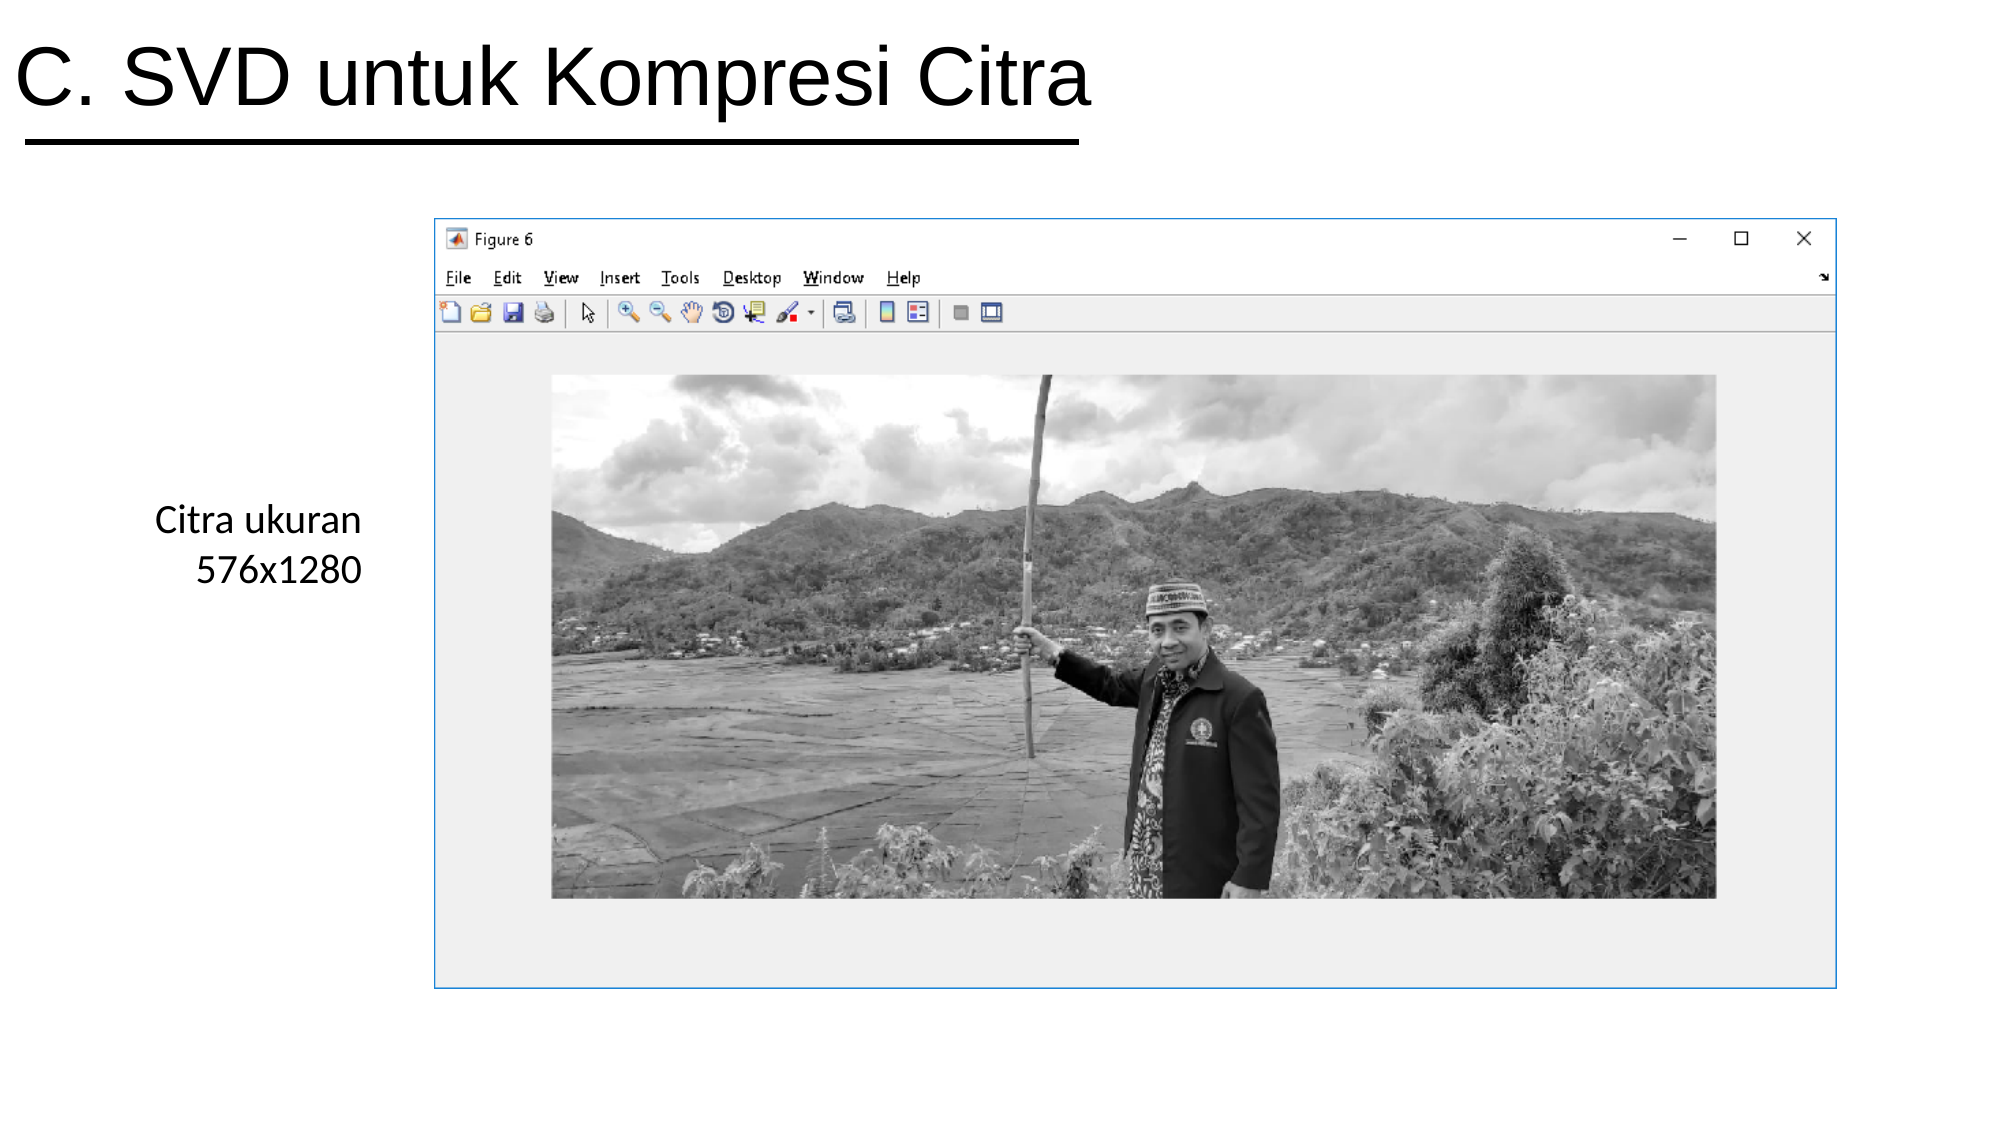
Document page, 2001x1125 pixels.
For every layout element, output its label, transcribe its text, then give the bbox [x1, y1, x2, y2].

text_box Citra ukuran 576x1280 [61, 484, 378, 599]
picture [434, 218, 1837, 989]
text_box C. SVD untuk Kompresi Citra [0, 14, 1263, 130]
